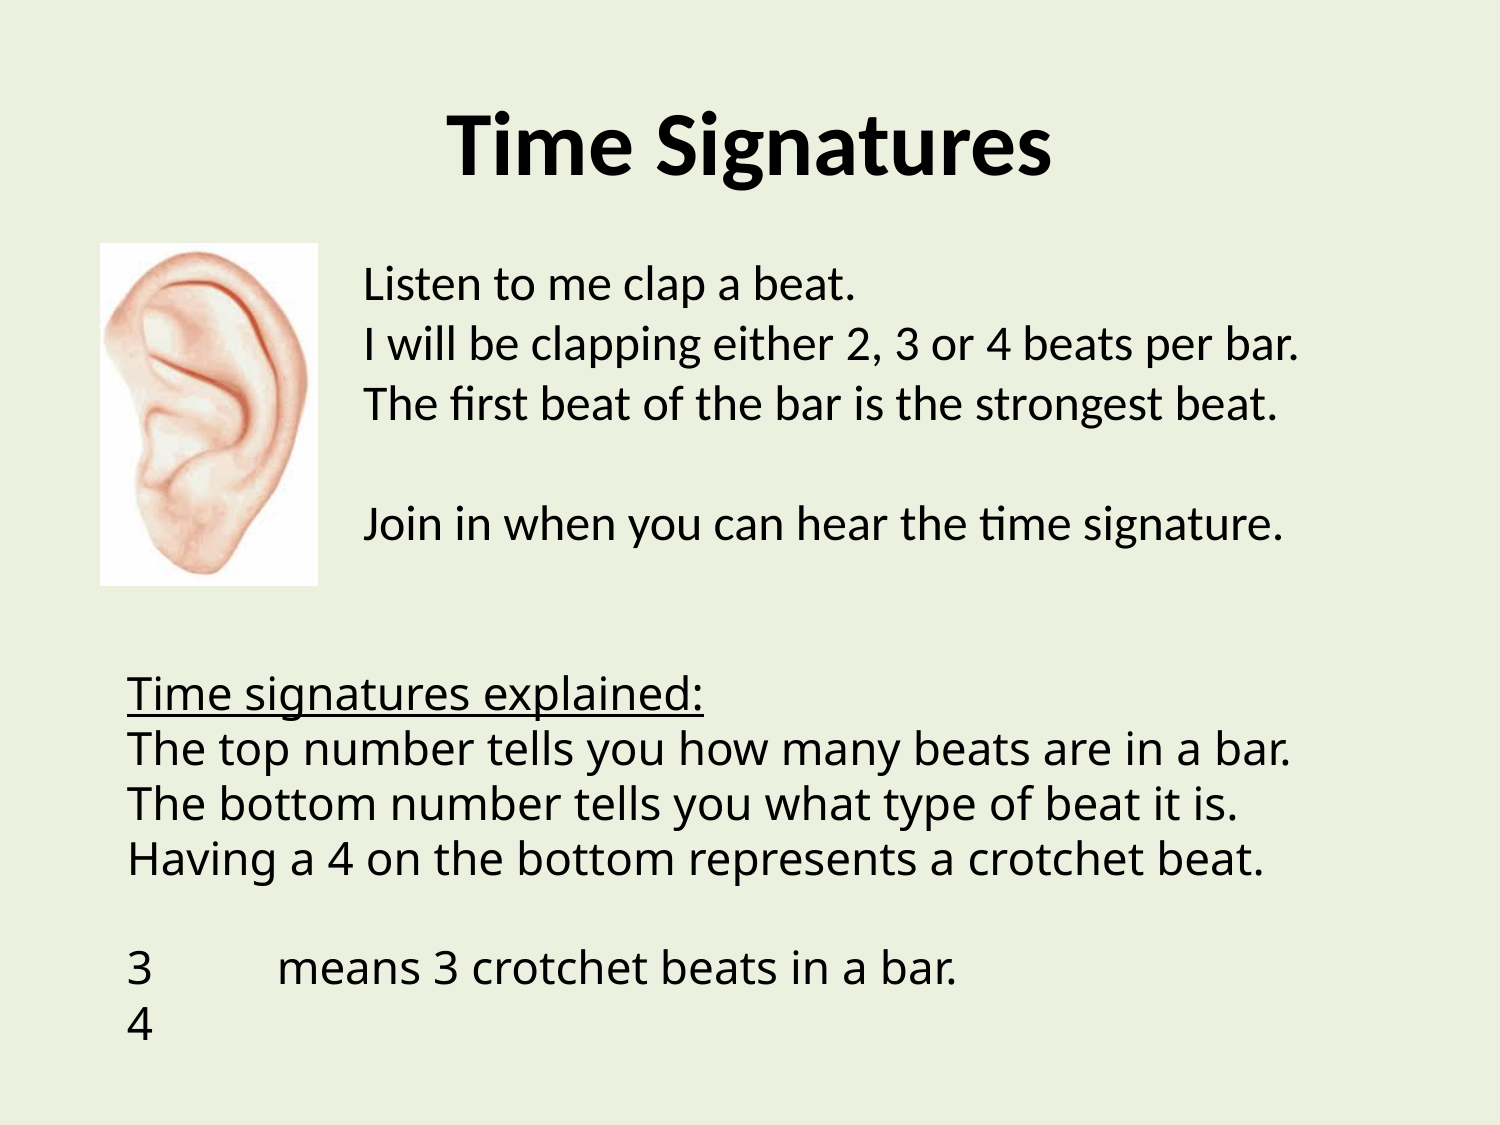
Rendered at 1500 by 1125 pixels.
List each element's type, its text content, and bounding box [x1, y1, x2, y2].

text_box Time signatures explained: The top number tells you how many beats are in a bar. The bottom number tells you what type of beat it is. Having a 4 on the bottom represents a crotchet beat. 3 means 3 crotchet beats in a bar. 4 [112, 656, 1388, 1057]
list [100, 243, 318, 587]
text_box Listen to me clap a beat. I will be clapping either 2, 3 or 4 beats per bar. The first beat of the bar is the strongest beat. Join in when you can hear the time signature. [348, 243, 1365, 559]
title Time Signatures [75, 45, 1425, 233]
